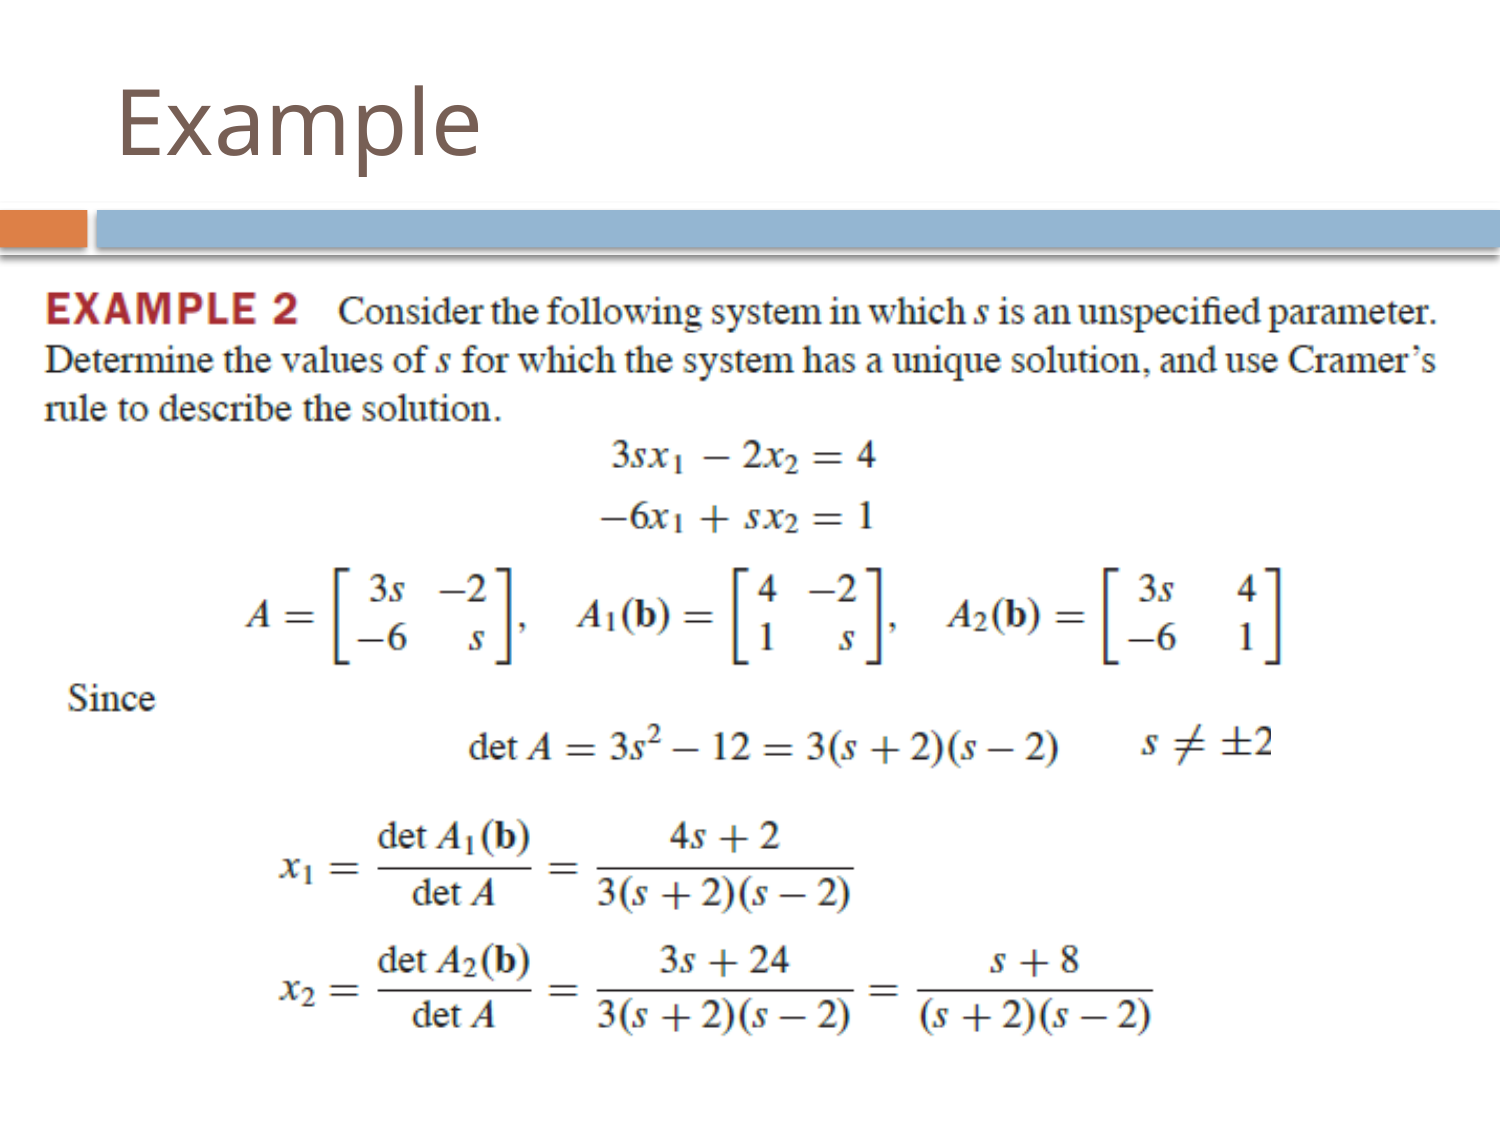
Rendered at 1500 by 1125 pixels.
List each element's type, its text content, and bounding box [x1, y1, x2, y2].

picture [24, 274, 1469, 544]
title Example [99, 37, 1438, 200]
picture [49, 562, 1310, 776]
picture [274, 808, 1160, 1049]
